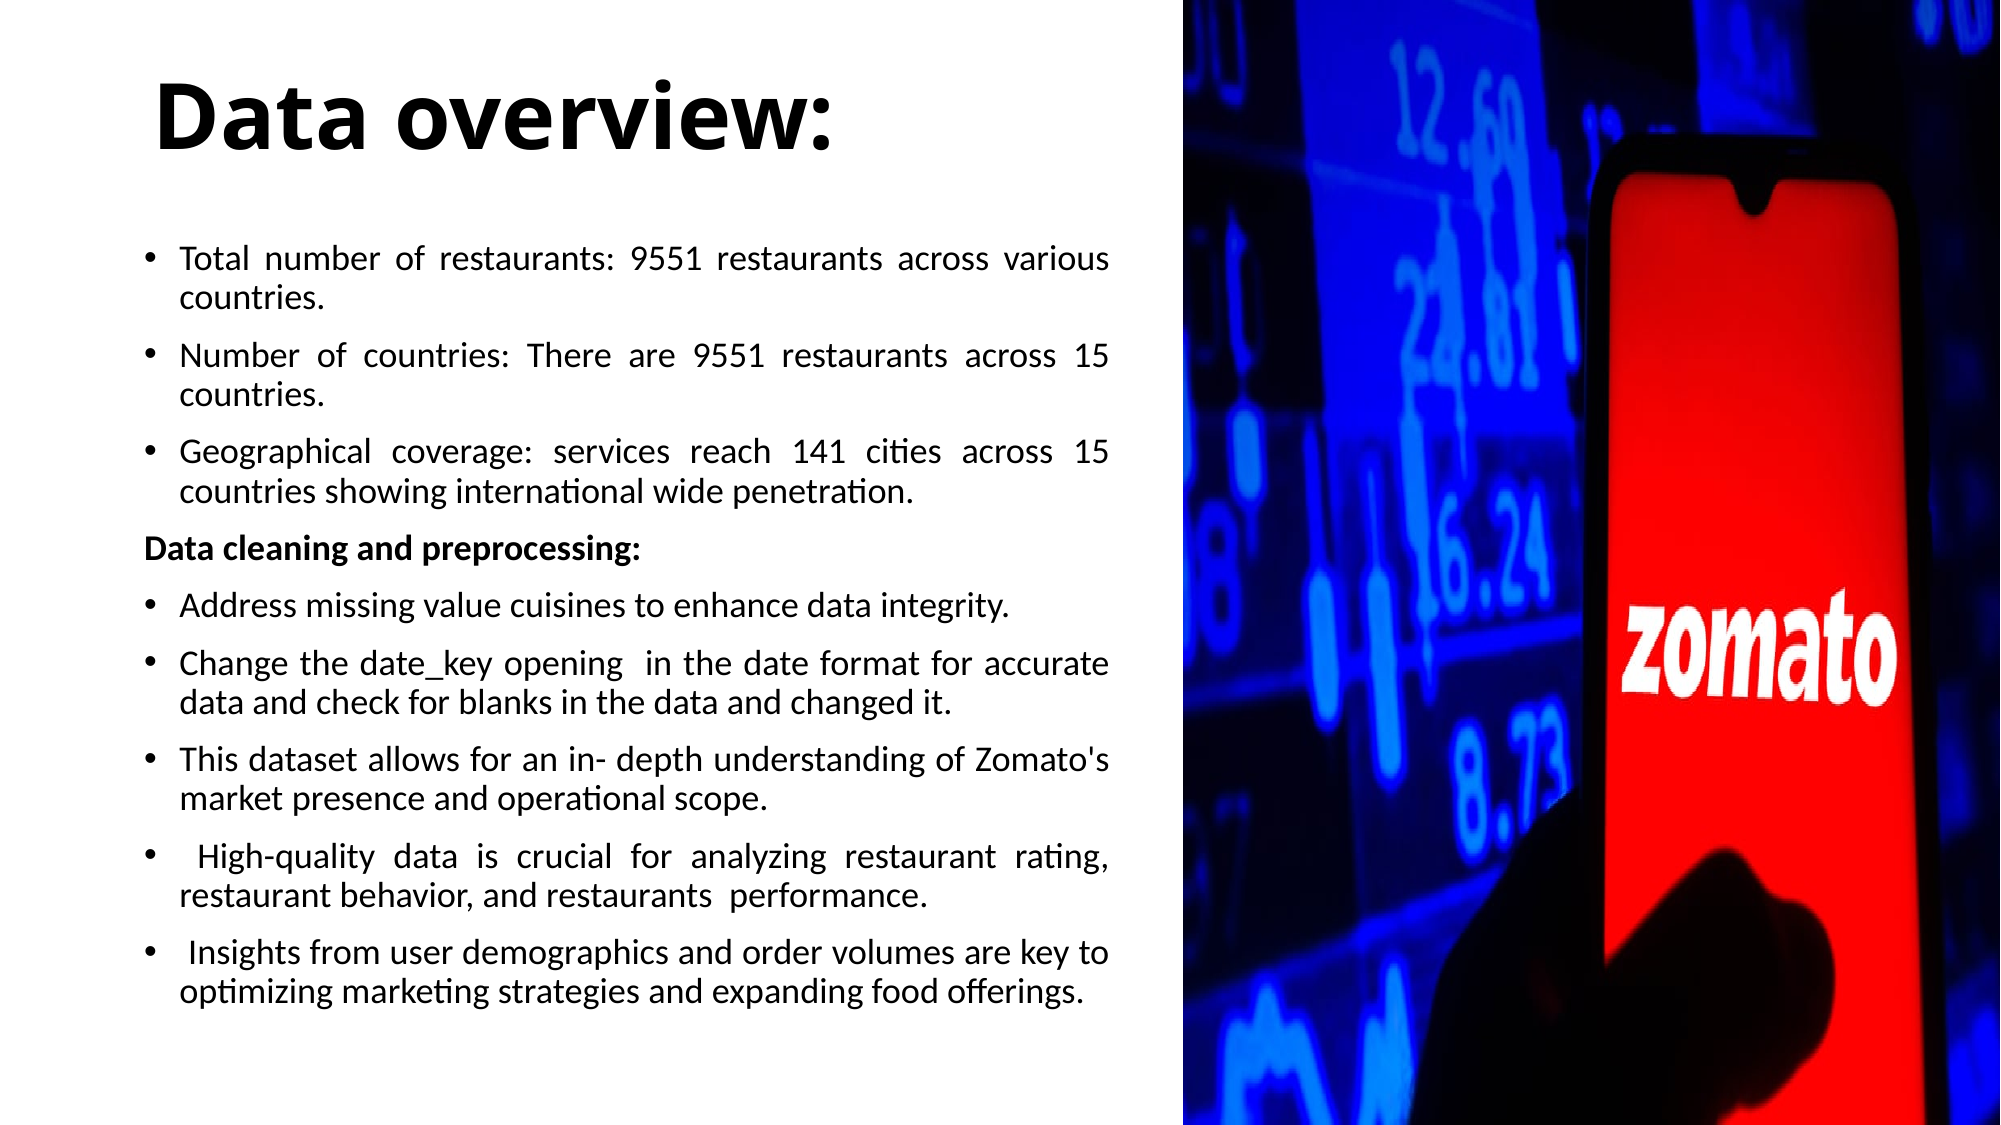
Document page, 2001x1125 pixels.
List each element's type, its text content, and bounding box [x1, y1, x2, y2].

picture [1183, 0, 2000, 1125]
list Total number of restaurants: 9551 restaurants across various countries. Number of countries: There are 9551 restaurants across 15 countries. Geographical coverage: services reach 141 cities across 15 countries showing international wide penetration. Data cleaning and preprocessing: Address missing value cuisines to enhance data integrity. Change the date_key opening in the date format for accurate data and check for blanks in the data and changed it. This dataset allows for an in- depth understanding of Zomato's market presence and operational scope. High-quality data is crucial for analyzing restaurant rating, restaurant behavior, and restaurants performance. Insights from user demographics and order volumes are key to optimizing marketing strategies and expanding food offerings. [129, 231, 1125, 1066]
title Data overview: [137, 59, 867, 180]
